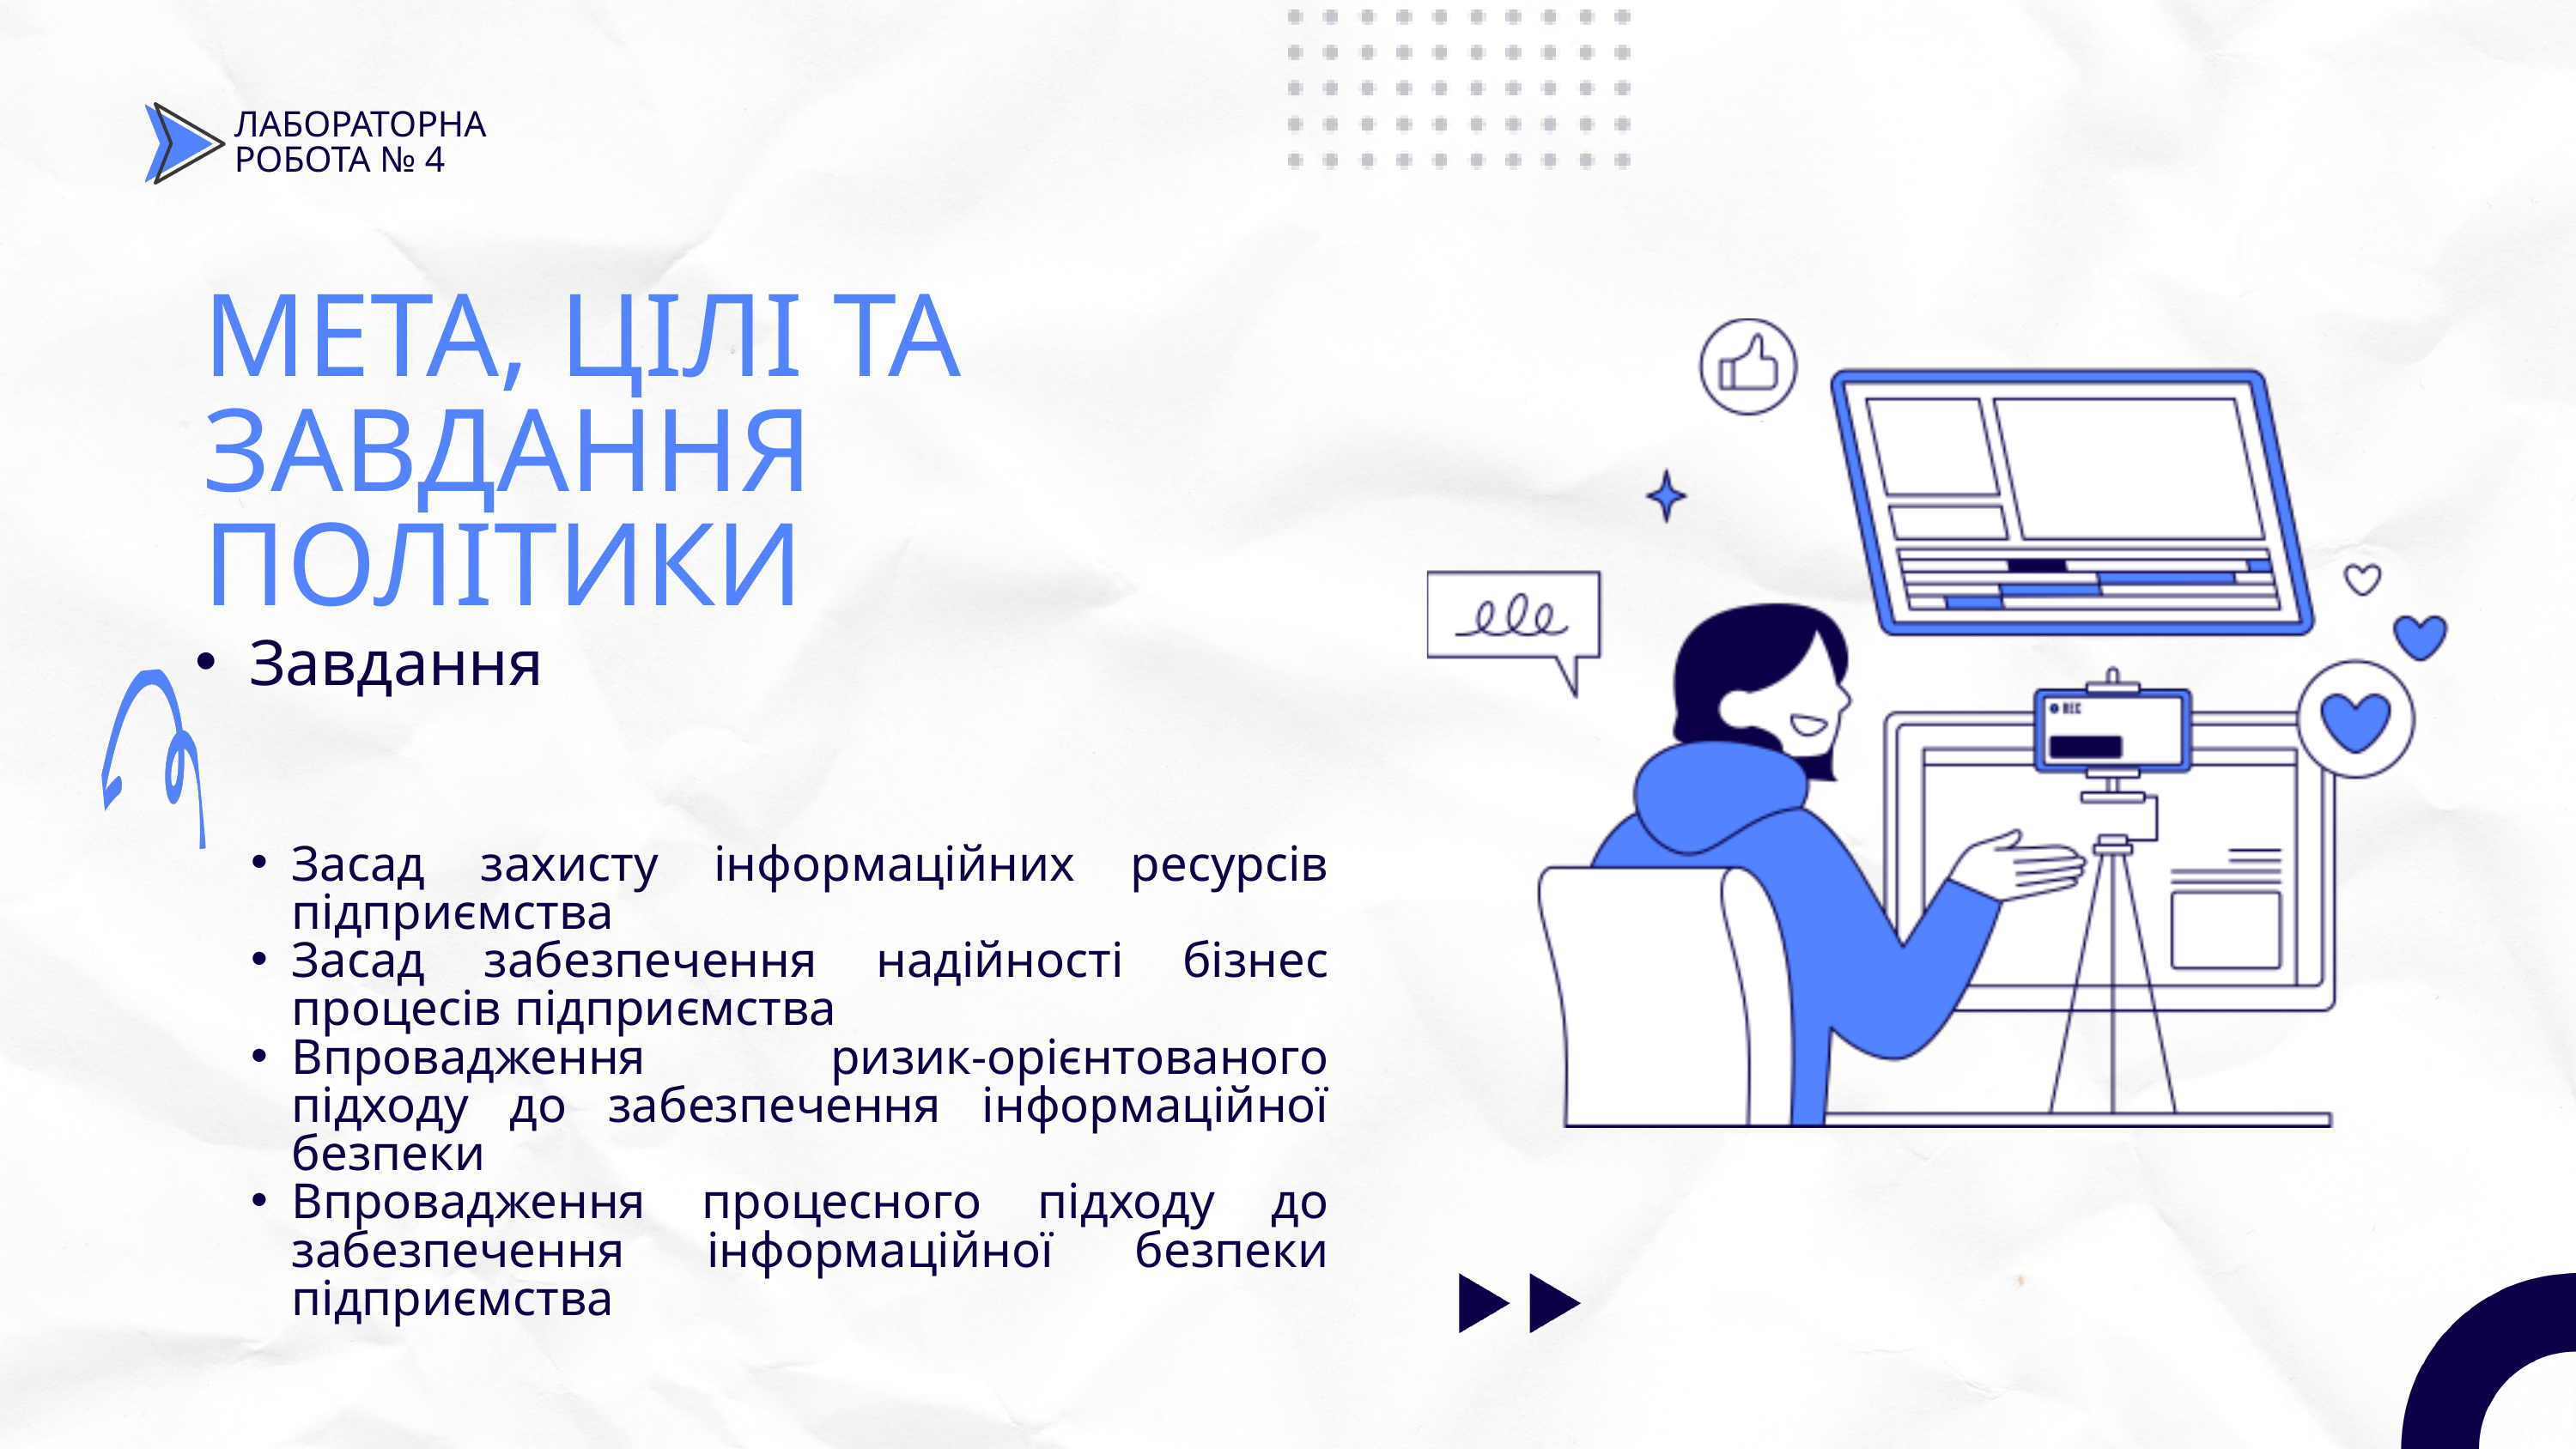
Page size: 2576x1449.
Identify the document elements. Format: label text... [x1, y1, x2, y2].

text_box [1459, 1273, 1587, 1333]
text_box [0, 0, 2576, 1449]
text_box МЕТА, ЦІЛІ ТА ЗАВДАННЯ ПОЛІТИКИ [203, 285, 1288, 629]
text_box [1426, 318, 2457, 1128]
text_box ЛАБОРАТОРНА РОБОТА № 4 [234, 108, 557, 179]
text_box [2401, 1273, 2576, 1449]
text_box [144, 102, 226, 185]
text_box Засад захисту інформаційних ресурсів підприємства Засад забезпечення надійності бізнес процесів підприємства Впровадження ризик-орієнтованого підходу до забезпечення інформаційної безпеки Впровадження процесного підходу до забезпечення інформаційної безпеки підприємства [210, 841, 1329, 1325]
text_box [92, 666, 207, 858]
text_box Завдання [143, 634, 1391, 698]
text_box [1288, 0, 1631, 170]
